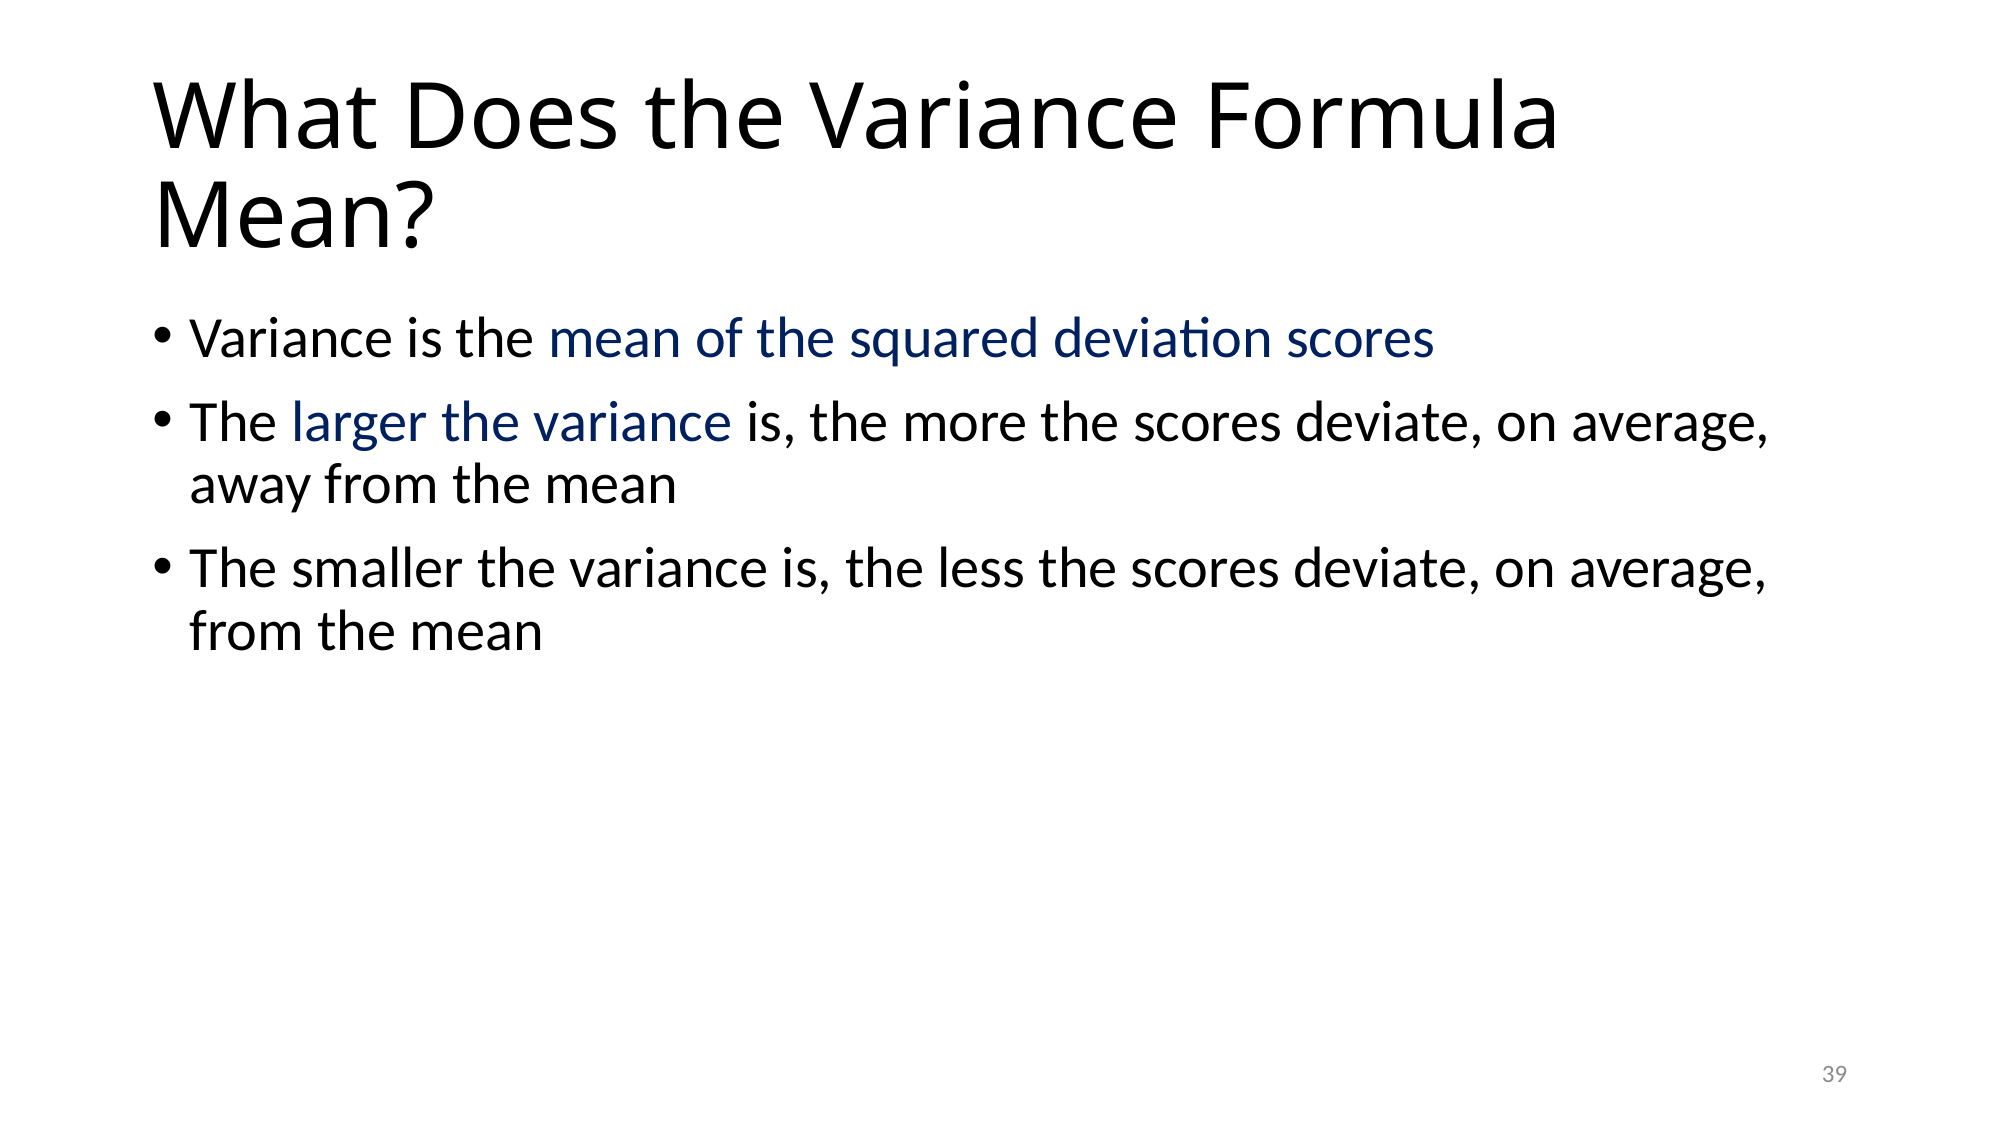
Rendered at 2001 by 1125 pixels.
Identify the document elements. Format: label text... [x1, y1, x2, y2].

slide_number 39 [1412, 1042, 1863, 1103]
title What Does the Variance Formula Mean? [137, 59, 1863, 278]
list Variance is the mean of the squared deviation scores The larger the variance is, the more the scores deviate, on average, away from the mean The smaller the variance is, the less the scores deviate, on average, from the mean [137, 299, 1863, 1014]
